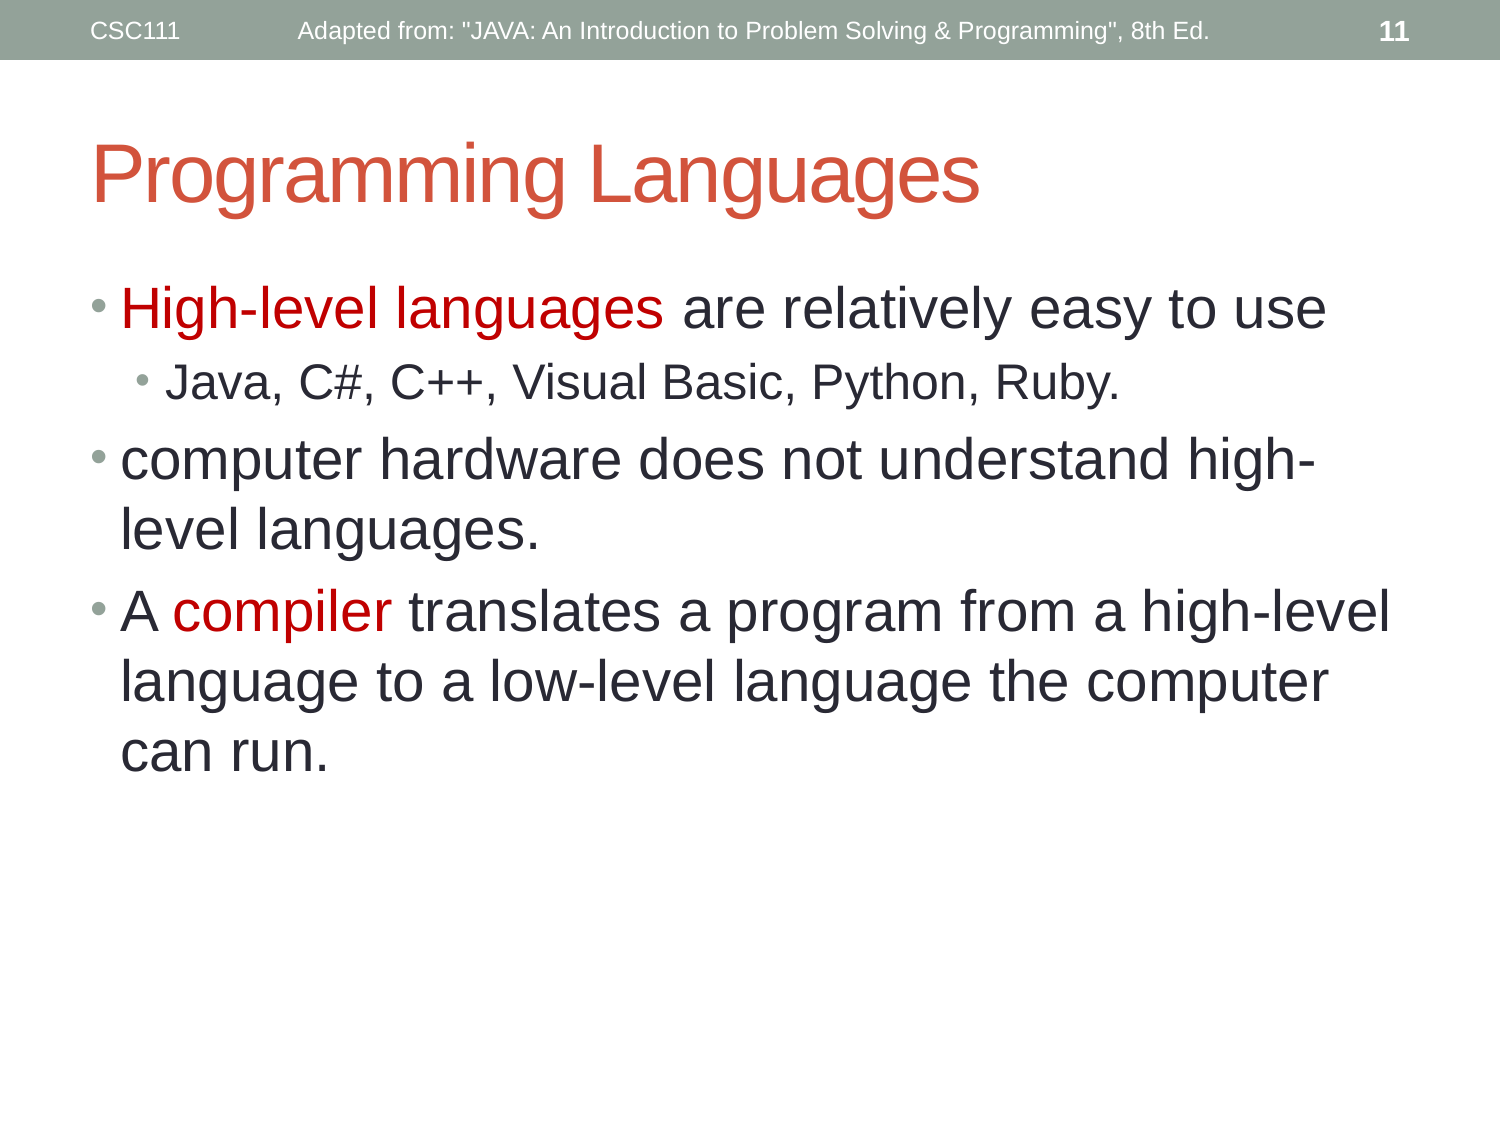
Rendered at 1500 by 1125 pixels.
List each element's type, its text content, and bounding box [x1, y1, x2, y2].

slide_number CSC111 [75, 3, 272, 57]
list High-level languages are relatively easy to use Java, C#, C++, Visual Basic, Python, Ruby. computer hardware does not understand high-level languages. A compiler translates a program from a high-level language to a low-level language the computer can run. [75, 262, 1425, 1063]
title Programming Languages [75, 87, 1425, 250]
footer Adapted from: "JAVA: An Introduction to Problem Solving & Programming", 8th Ed. [272, 3, 1238, 57]
slide_number 11 [1250, 3, 1425, 57]
